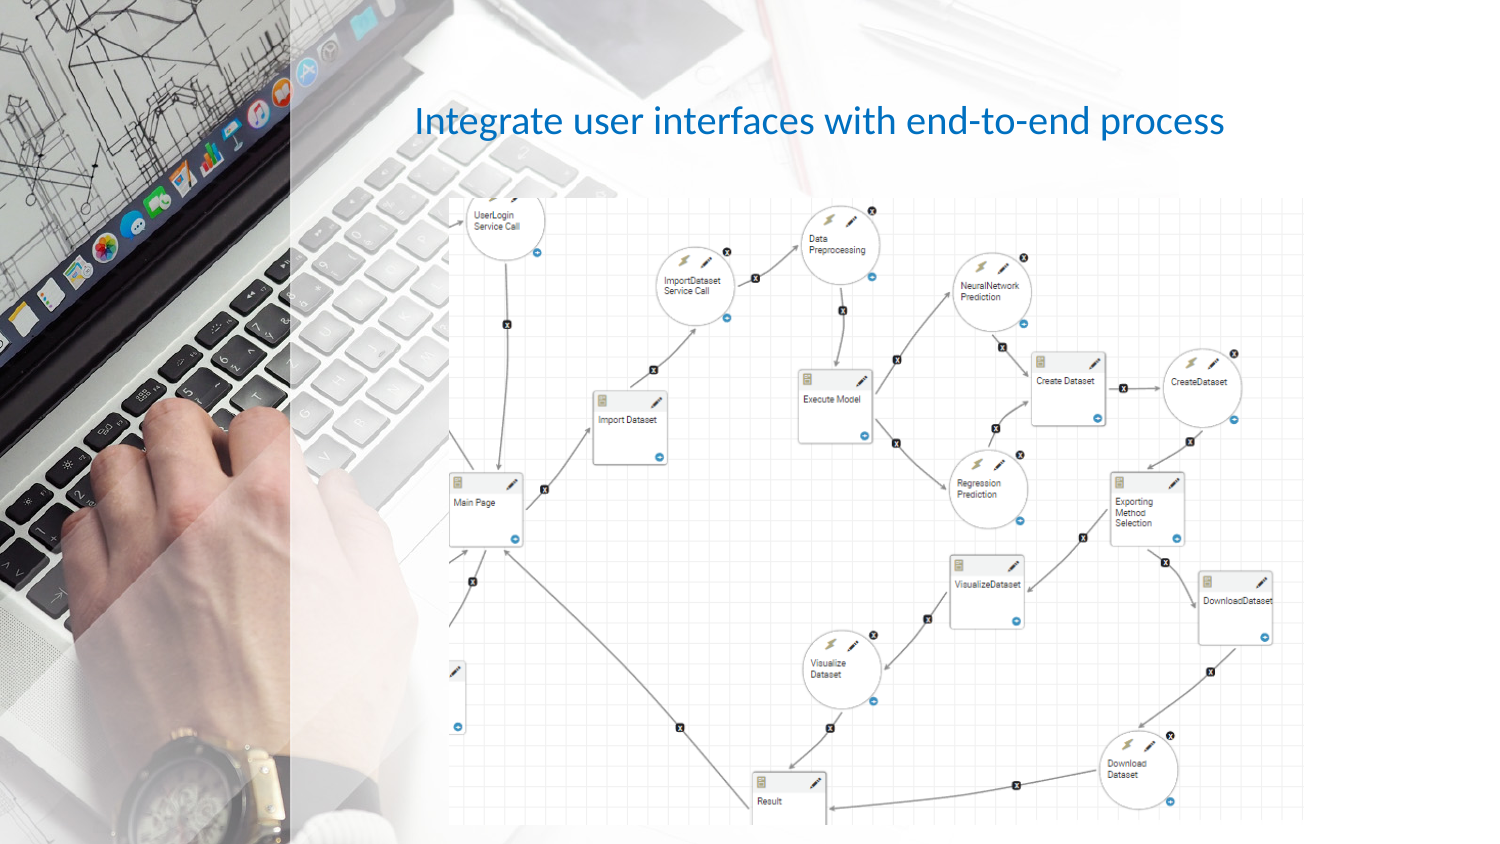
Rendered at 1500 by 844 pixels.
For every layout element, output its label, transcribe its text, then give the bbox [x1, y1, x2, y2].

picture [0, 0, 1500, 844]
title Integrate user interfaces with end-to-end process [399, 71, 1377, 166]
list [399, 196, 1377, 773]
